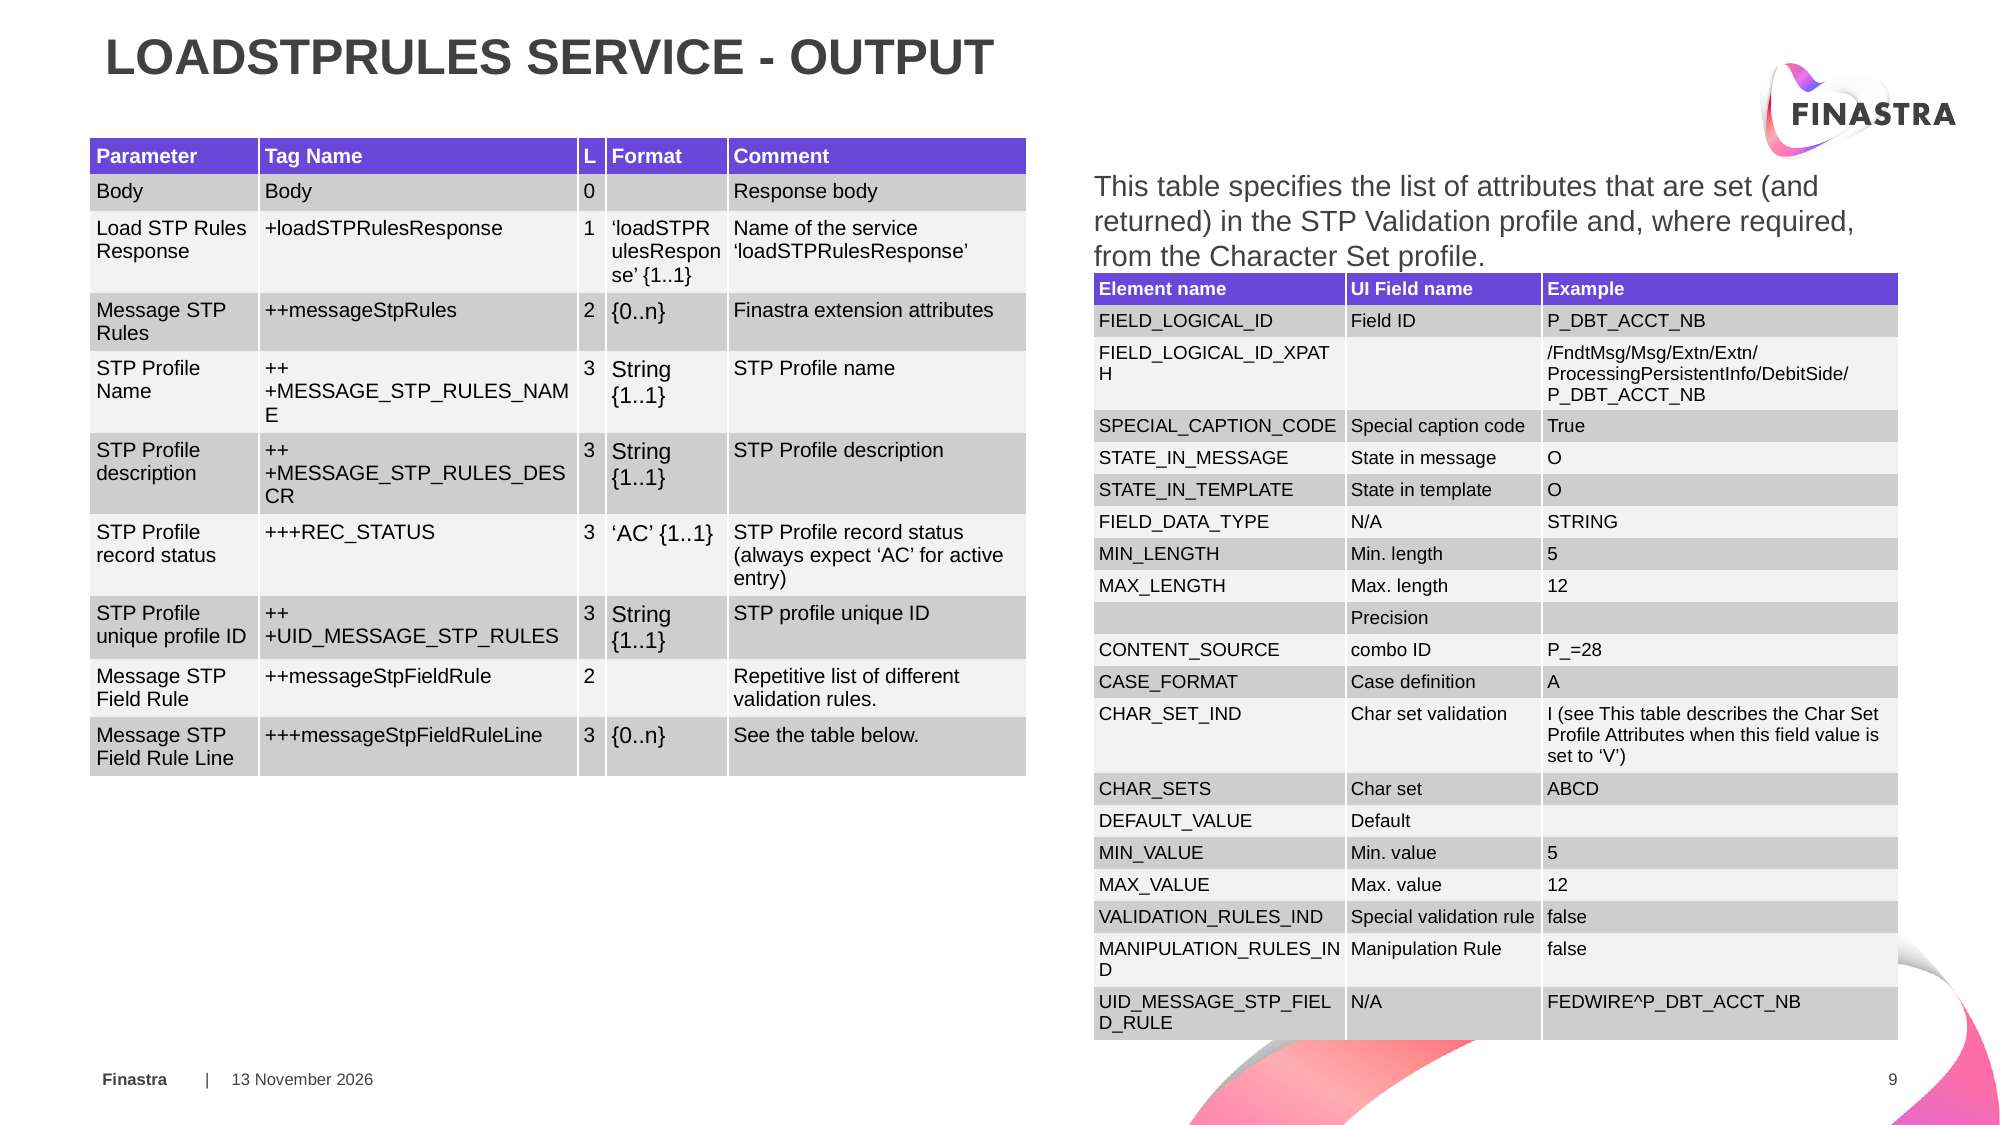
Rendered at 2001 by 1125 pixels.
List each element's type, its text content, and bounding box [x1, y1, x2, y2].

table_cell false [1543, 901, 1898, 933]
table_cell ‘AC’ {1..1} [607, 514, 727, 596]
table_cell Char set [1347, 773, 1541, 805]
table_cell Precision [1347, 602, 1541, 634]
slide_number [231, 1048, 462, 1109]
table_cell Min. length [1347, 538, 1541, 570]
table_cell [1094, 602, 1345, 634]
table_cell MANIPULATION_RULES_IND [1094, 933, 1345, 987]
table_cell 3 [579, 433, 605, 514]
table_cell ++messageStpRules [260, 293, 577, 351]
picture [1188, 867, 2000, 1125]
table_cell I (see This table describes the Char Set Profile Attributes when this field value is set to ‘V’) [1543, 698, 1898, 773]
table_header Element name [1094, 273, 1345, 305]
table_cell P_=28 [1543, 634, 1898, 666]
table_cell State in template [1347, 474, 1541, 506]
picture [1760, 63, 1956, 160]
table_cell Message STP Field Rule Line [90, 717, 258, 776]
table_cell Max. value [1347, 869, 1541, 901]
table_cell 5 [1543, 538, 1898, 570]
table_cell CHAR_SETS [1094, 773, 1345, 805]
table_cell UID_MESSAGE_STP_FIELD_RULE [1094, 987, 1345, 1040]
slide_number 9 [1816, 1048, 1898, 1109]
table_cell MAX_VALUE [1094, 869, 1345, 901]
table_cell Special validation rule [1347, 901, 1541, 933]
table_cell 12 [1543, 869, 1898, 901]
table_cell Case definition [1347, 666, 1541, 698]
table_cell Char set validation [1347, 698, 1541, 773]
table_cell [607, 174, 727, 211]
table_cell Max. length [1347, 570, 1541, 602]
text_box This table specifies the list of attributes that are set (and returned) in the STP Validation profile and, where required, from the Character Set profile. [1093, 167, 1898, 279]
table_cell FEDWIRE^P_DBT_ACCT_NB [1543, 987, 1898, 1040]
table_cell [1543, 805, 1898, 837]
table_cell State in message [1347, 442, 1541, 474]
table_cell Message STP Rules [90, 293, 258, 351]
table_cell N/A [1347, 987, 1541, 1040]
table_cell String {1..1} [607, 596, 727, 659]
table_header Parameter [90, 138, 258, 174]
table_cell 3 [579, 596, 605, 659]
table_cell FIELD_DATA_TYPE [1094, 506, 1345, 538]
table_header UI Field name [1347, 273, 1541, 305]
table_cell FIELD_LOGICAL_ID [1094, 305, 1345, 337]
table_cell 2 [579, 293, 605, 351]
table_cell +loadSTPRulesResponse [260, 211, 577, 293]
table_cell Finastra extension attributes [729, 293, 1026, 351]
table_cell STP Profile record status (always expect ‘AC’ for active entry) [729, 514, 1026, 596]
table_cell String {1..1} [607, 351, 727, 433]
table_cell A [1543, 666, 1898, 698]
table_cell [607, 659, 727, 717]
table_cell +++MESSAGE_STP_RULES_NAME [260, 351, 577, 433]
table_cell See the table below. [729, 717, 1026, 776]
table_cell STP Profile name [729, 351, 1026, 433]
table_cell STP Profile unique profile ID [90, 596, 258, 659]
table_cell Manipulation Rule [1347, 933, 1541, 987]
table_cell FIELD_LOGICAL_ID_XPATH [1094, 337, 1345, 410]
table_cell STP Profile description [90, 433, 258, 514]
table_cell STATE_IN_TEMPLATE [1094, 474, 1345, 506]
table_cell 0 [579, 174, 605, 211]
table_cell STP profile unique ID [729, 596, 1026, 659]
table_cell Load STP Rules Response [90, 211, 258, 293]
table_cell MIN_VALUE [1094, 837, 1345, 869]
table_cell STP Profile description [729, 433, 1026, 514]
table_cell {0..n} [607, 717, 727, 776]
table_cell Body [260, 174, 577, 211]
table_cell 3 [579, 717, 605, 776]
table_cell STP Profile Name [90, 351, 258, 433]
table_cell Field ID [1347, 305, 1541, 337]
table_cell Special caption code [1347, 410, 1541, 442]
table_cell [1543, 602, 1898, 634]
table_cell 2 [579, 659, 605, 717]
table_header Format [607, 138, 727, 174]
table_cell {0..n} [607, 293, 727, 351]
table_cell combo ID [1347, 634, 1541, 666]
table_cell +++messageStpFieldRuleLine [260, 717, 577, 776]
table_cell String {1..1} [607, 433, 727, 514]
table_header L [579, 138, 605, 174]
table_cell STATE_IN_MESSAGE [1094, 442, 1345, 474]
table_cell +++UID_MESSAGE_STP_RULES [260, 596, 577, 659]
table_cell Message STP Field Rule [90, 659, 258, 717]
table_cell CASE_FORMAT [1094, 666, 1345, 698]
table_cell True [1543, 410, 1898, 442]
table_cell O [1543, 474, 1898, 506]
text_box LoadSTPRules SERVICE - OUTPUT [90, 28, 1693, 139]
table_cell Body [90, 174, 258, 211]
table_cell +++MESSAGE_STP_RULES_DESCR [260, 433, 577, 514]
table_cell VALIDATION_RULES_IND [1094, 901, 1345, 933]
table_cell 5 [1543, 837, 1898, 869]
table_header Comment [729, 138, 1026, 174]
table_header Tag Name [260, 138, 577, 174]
table_cell 3 [579, 514, 605, 596]
table_cell CHAR_SET_IND [1094, 698, 1345, 773]
table_cell 1 [579, 211, 605, 293]
table_cell MAX_LENGTH [1094, 570, 1345, 602]
table_cell STP Profile record status [90, 514, 258, 596]
table_cell 12 [1543, 570, 1898, 602]
table_cell MIN_LENGTH [1094, 538, 1345, 570]
table_cell Min. value [1347, 837, 1541, 869]
table_cell ‘loadSTPRulesResponse’ {1..1} [607, 211, 727, 293]
table_cell SPECIAL_CAPTION_CODE [1094, 410, 1345, 442]
table_cell +++REC_STATUS [260, 514, 577, 596]
table_cell DEFAULT_VALUE [1094, 805, 1345, 837]
table_cell Repetitive list of different validation rules. [729, 659, 1026, 717]
table_cell /FndtMsg/Msg/Extn/Extn/ProcessingPersistentInfo/DebitSide/P_DBT_ACCT_NB [1543, 337, 1898, 410]
table_cell STRING [1543, 506, 1898, 538]
table_cell ABCD [1543, 773, 1898, 805]
table_cell CONTENT_SOURCE [1094, 634, 1345, 666]
table_cell O [1543, 442, 1898, 474]
table_cell Name of the service ‘loadSTPRulesResponse’ [729, 211, 1026, 293]
table_cell Default [1347, 805, 1541, 837]
table_cell 3 [579, 351, 605, 433]
table_cell [1347, 337, 1541, 410]
table_cell P_DBT_ACCT_NB [1543, 305, 1898, 337]
table_cell N/A [1347, 506, 1541, 538]
table_cell Response body [729, 174, 1026, 211]
table_header Example [1543, 273, 1898, 305]
table_cell ++messageStpFieldRule [260, 659, 577, 717]
table_cell false [1543, 933, 1898, 987]
